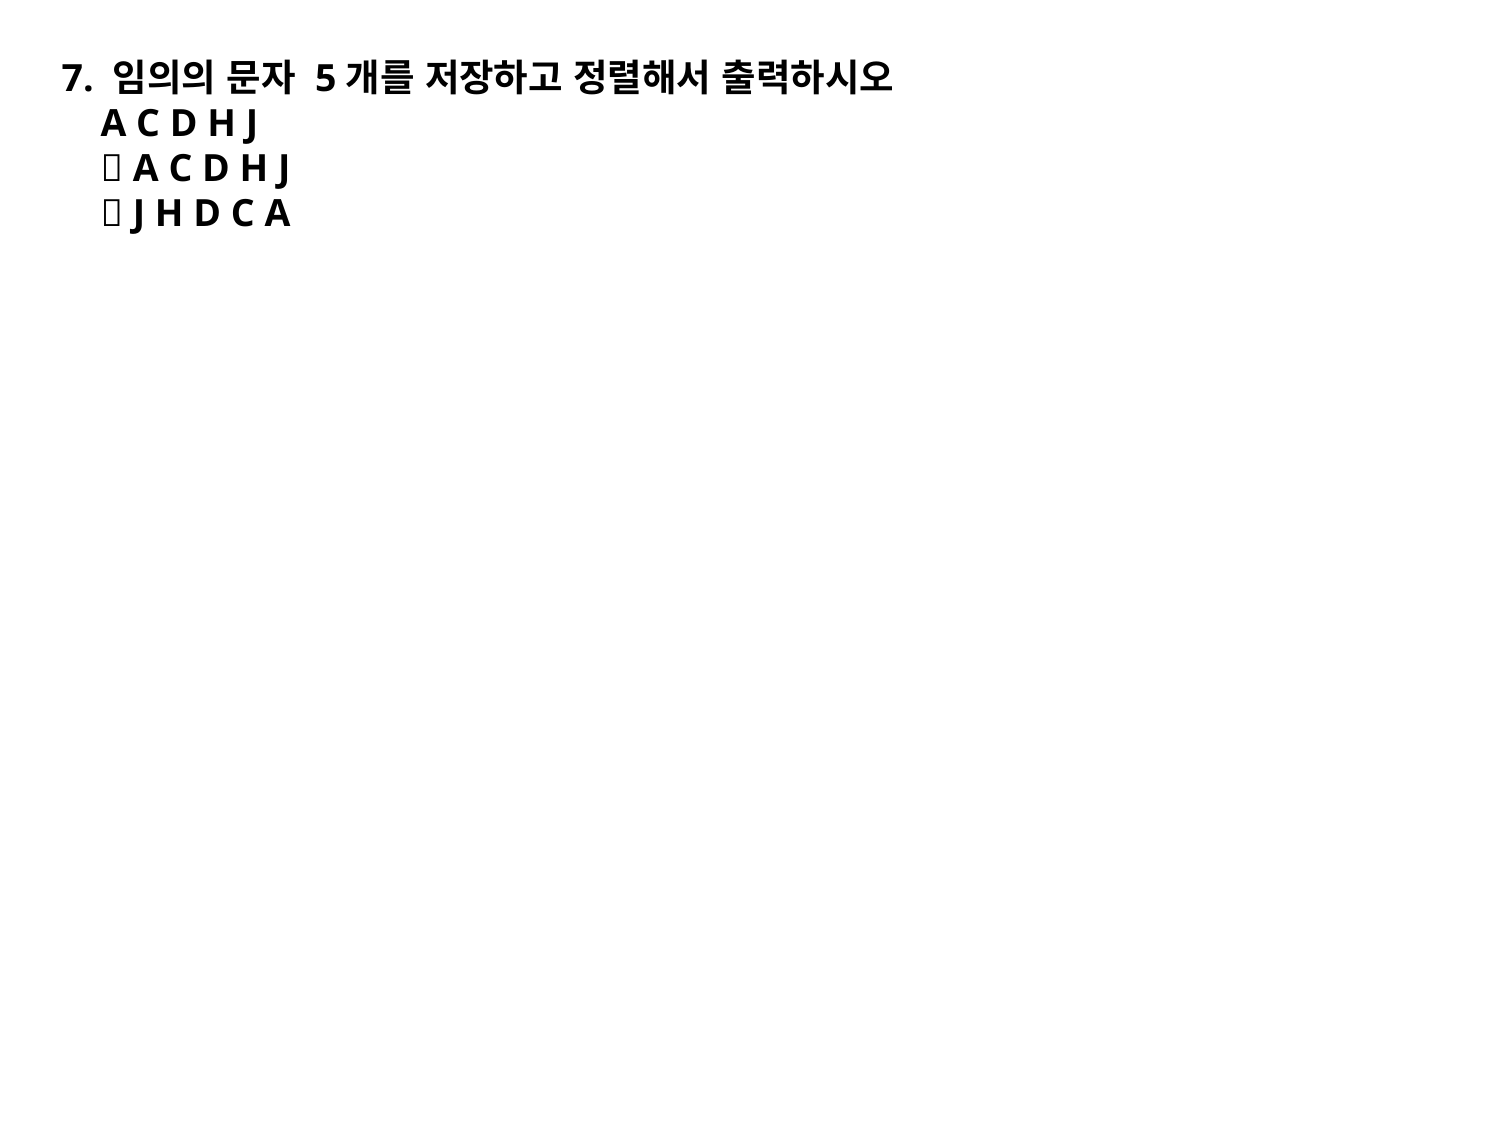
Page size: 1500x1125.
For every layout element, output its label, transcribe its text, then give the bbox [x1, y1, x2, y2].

text_box 7. 임의의 문자 5개를 저장하고 정렬해서 출력하시오 A C D H J  A C D H J  J H D C A [46, 46, 1454, 242]
